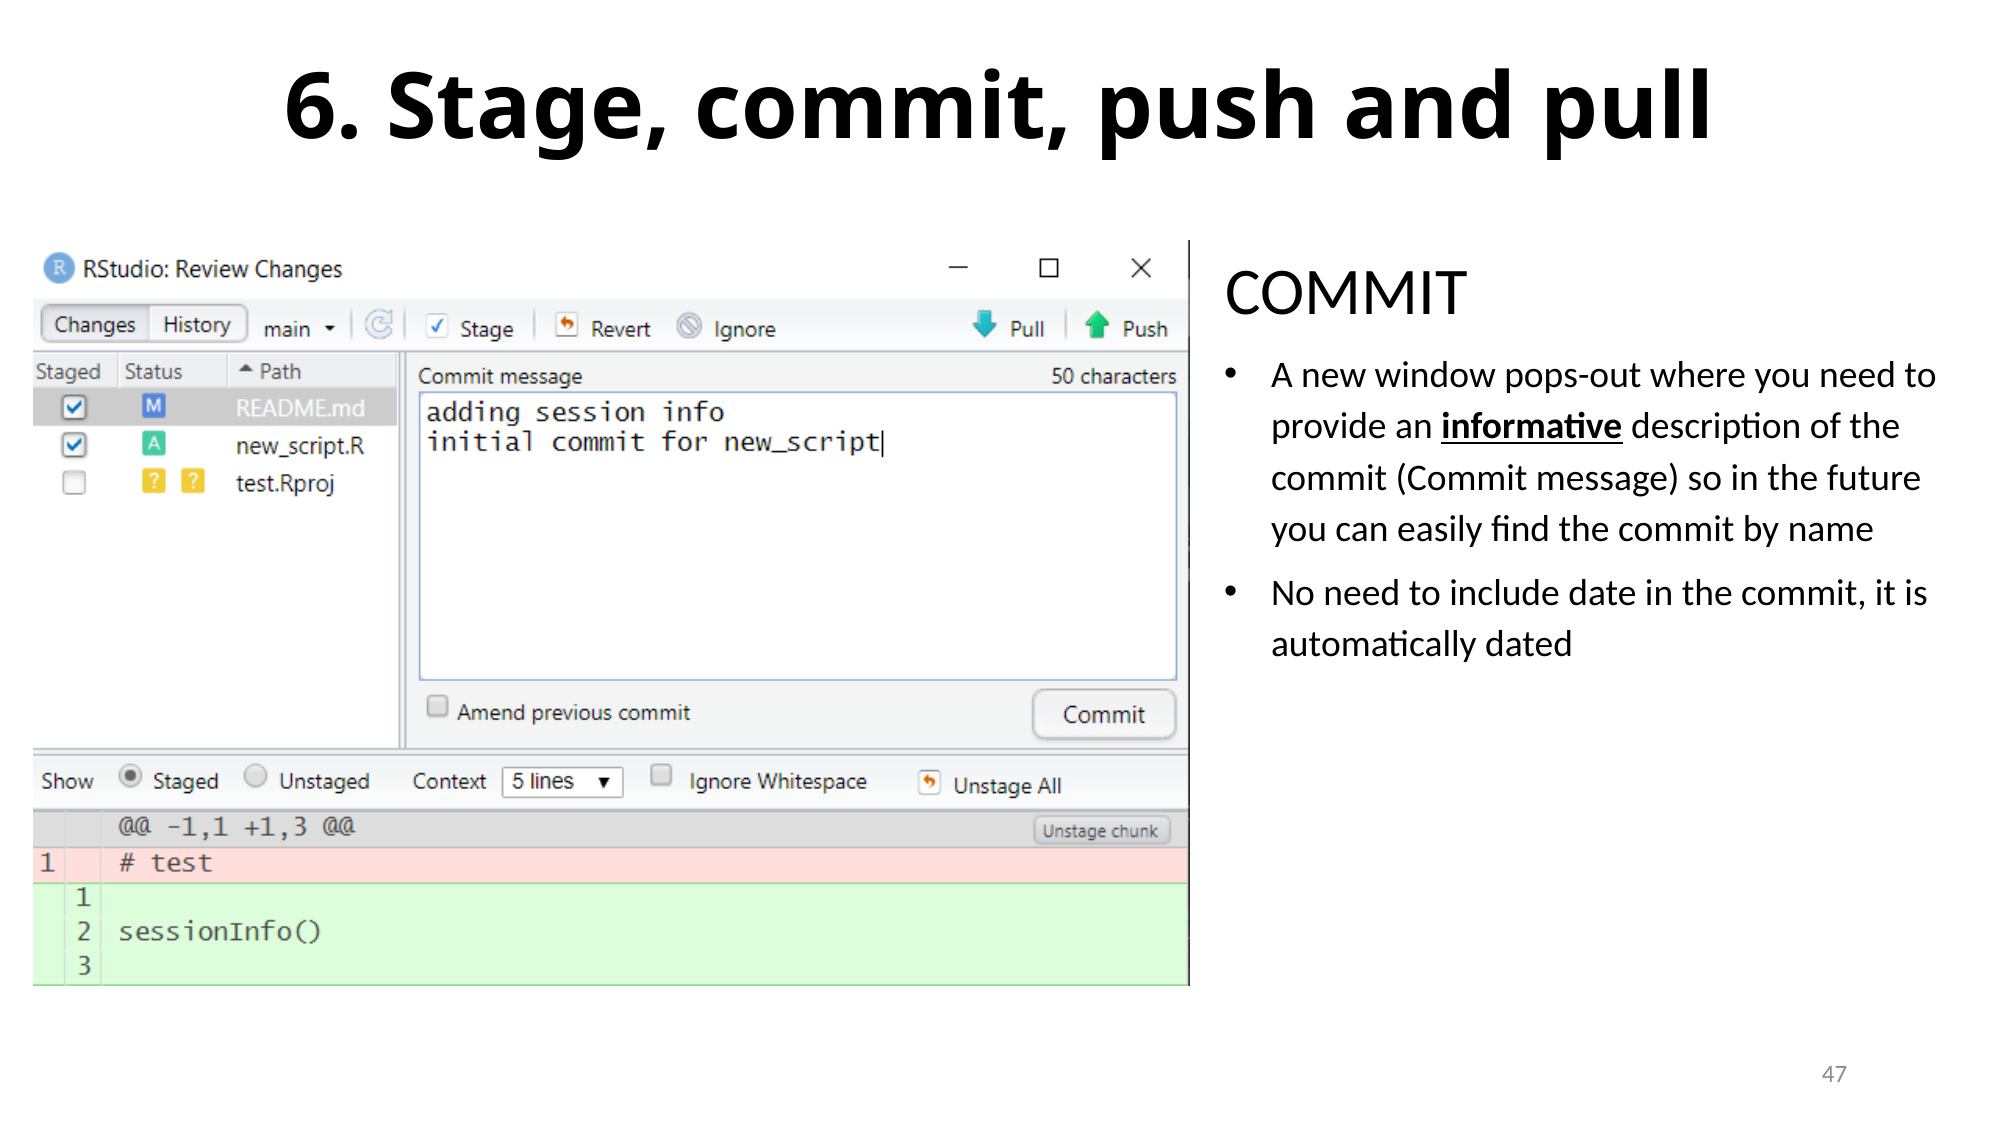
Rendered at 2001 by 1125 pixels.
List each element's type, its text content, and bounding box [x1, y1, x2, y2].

title 6. Stage, commit, push and pull [137, 0, 1863, 218]
text_box COMMIT [1211, 240, 1484, 336]
slide_number 47 [1412, 1042, 1863, 1103]
text_box A new window pops-out where you need to provide an informative description of the commit (Commit message) so in the future you can easily find the commit by name No need to include date in the commit, it is automatically dated [1209, 336, 1976, 672]
picture [33, 240, 1190, 986]
